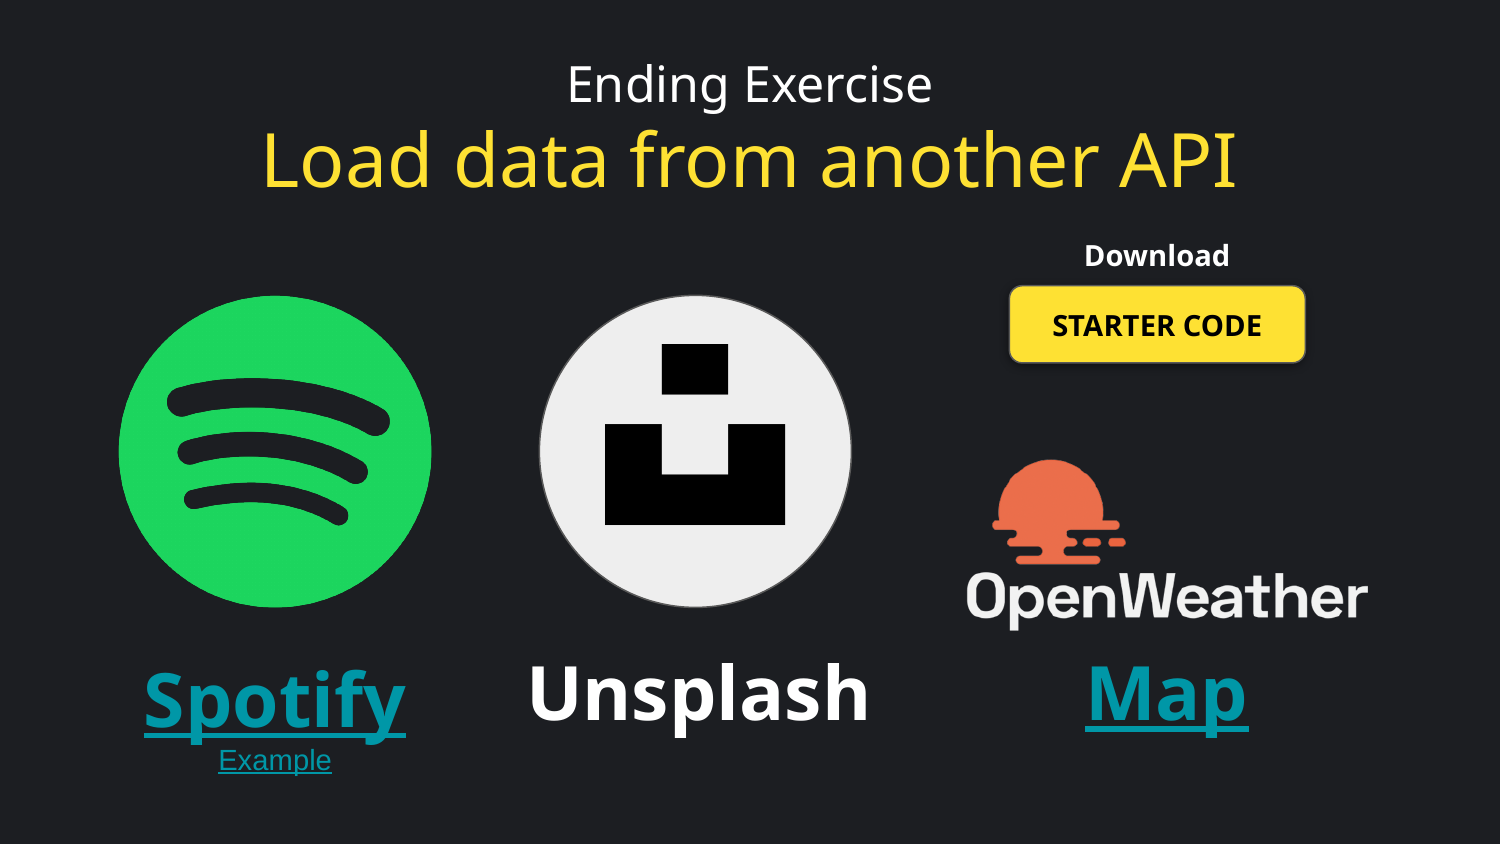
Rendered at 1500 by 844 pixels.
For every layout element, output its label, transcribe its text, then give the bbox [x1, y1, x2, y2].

text_box Ending Exercise Load data from another API [80, 69, 1420, 187]
text_box STARTER CODE [1009, 285, 1306, 363]
picture [604, 343, 787, 559]
text_box Spotify [75, 637, 475, 725]
text_box [539, 295, 852, 608]
text_box Example [39, 725, 511, 792]
text_box Download [1050, 222, 1265, 288]
text_box Unsplash [508, 630, 890, 733]
text_box Map [941, 630, 1392, 733]
picture [118, 295, 432, 608]
picture [966, 459, 1368, 632]
